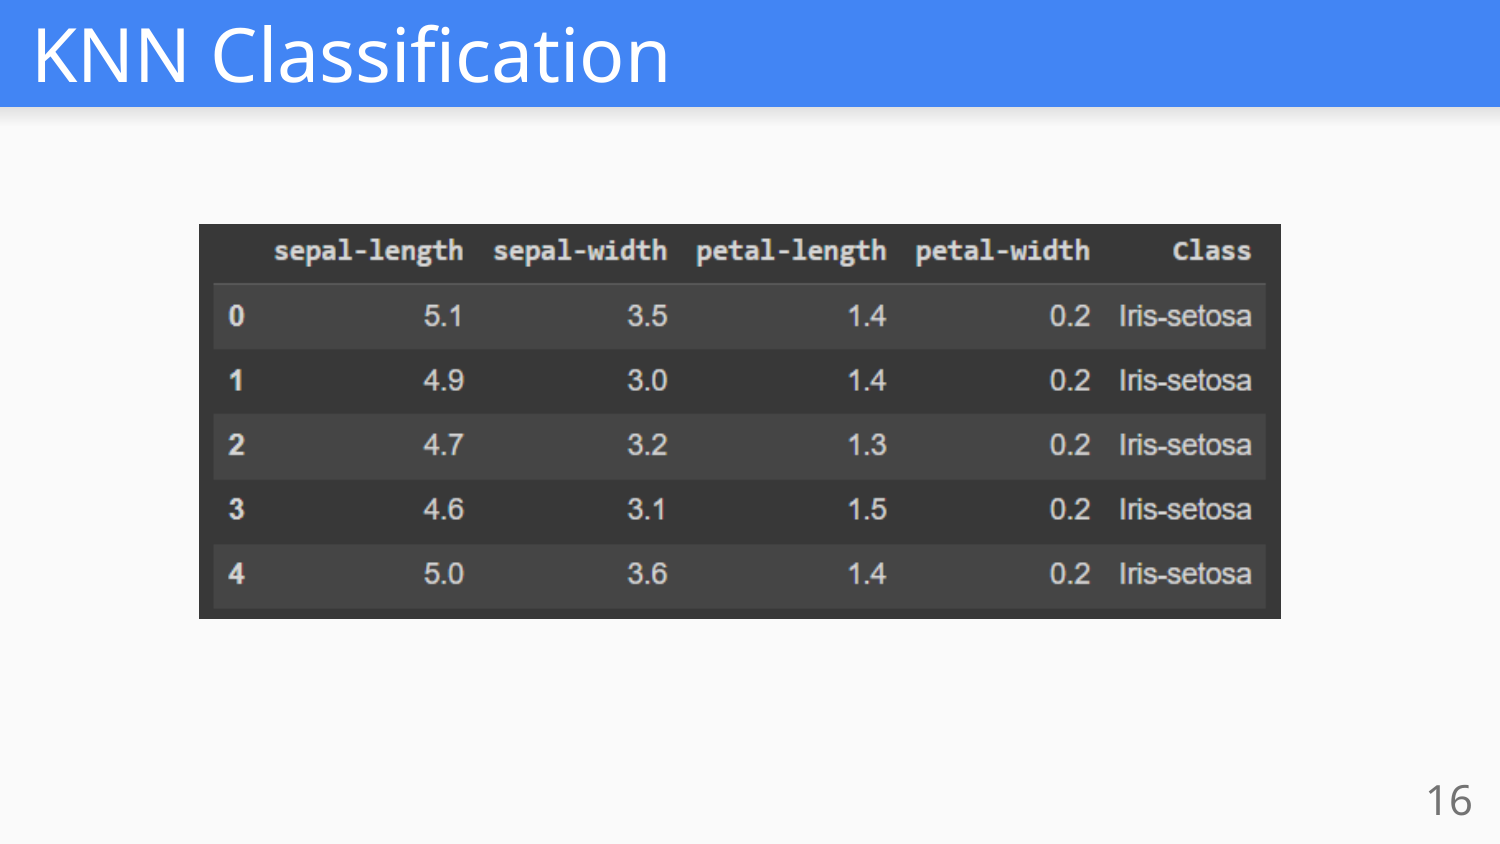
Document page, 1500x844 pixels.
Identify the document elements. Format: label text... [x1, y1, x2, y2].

picture [198, 224, 1281, 620]
title KNN Classification [16, 2, 1464, 102]
slide_number ‹#› [1398, 770, 1489, 835]
